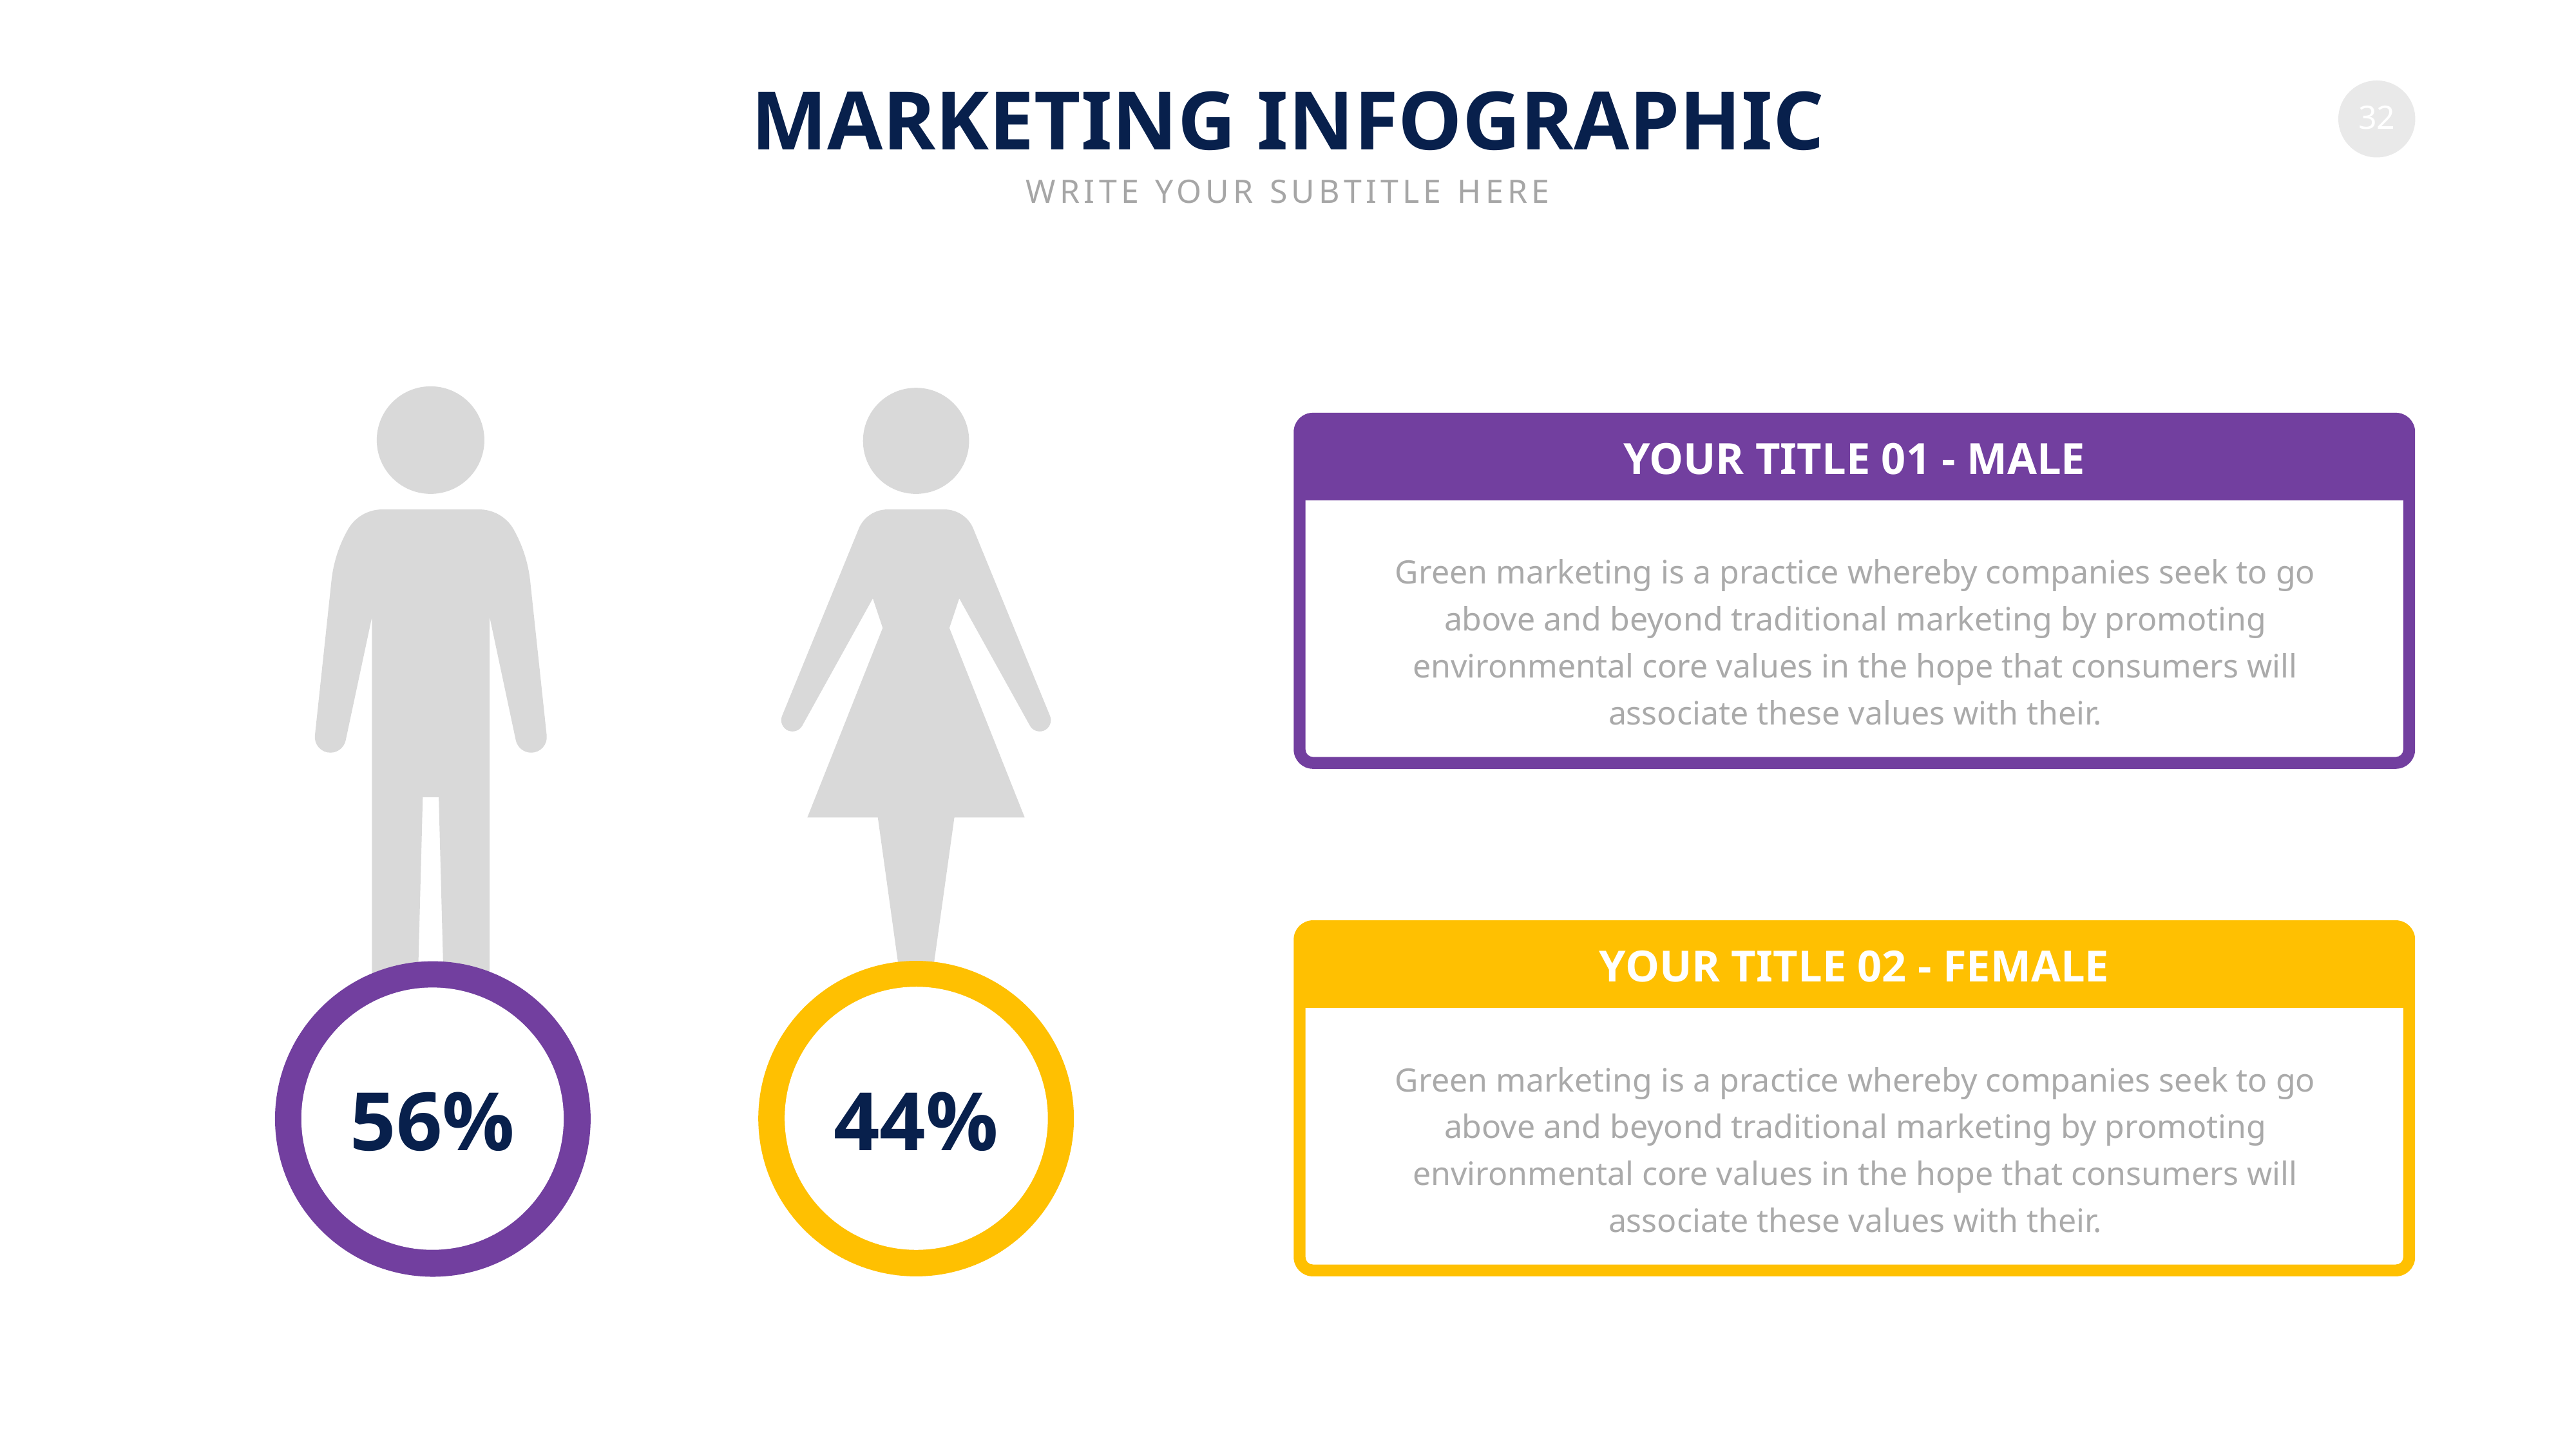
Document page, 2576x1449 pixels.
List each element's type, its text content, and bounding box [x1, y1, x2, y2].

text_box [758, 961, 1074, 1276]
text_box [314, 509, 547, 973]
text_box [785, 987, 1048, 1250]
text_box [274, 961, 591, 1277]
text_box MARKETING INFOGRAPHIC [741, 64, 1835, 171]
text_box [863, 388, 969, 494]
text_box 44% [824, 1065, 1008, 1171]
text_box WRITE YOUR SUBTITLE HERE [1016, 166, 1560, 215]
text_box [376, 386, 484, 494]
text_box [781, 509, 1051, 961]
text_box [1293, 412, 2416, 769]
text_box 56% [340, 1065, 525, 1171]
text_box [301, 987, 564, 1250]
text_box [1293, 920, 2416, 1277]
